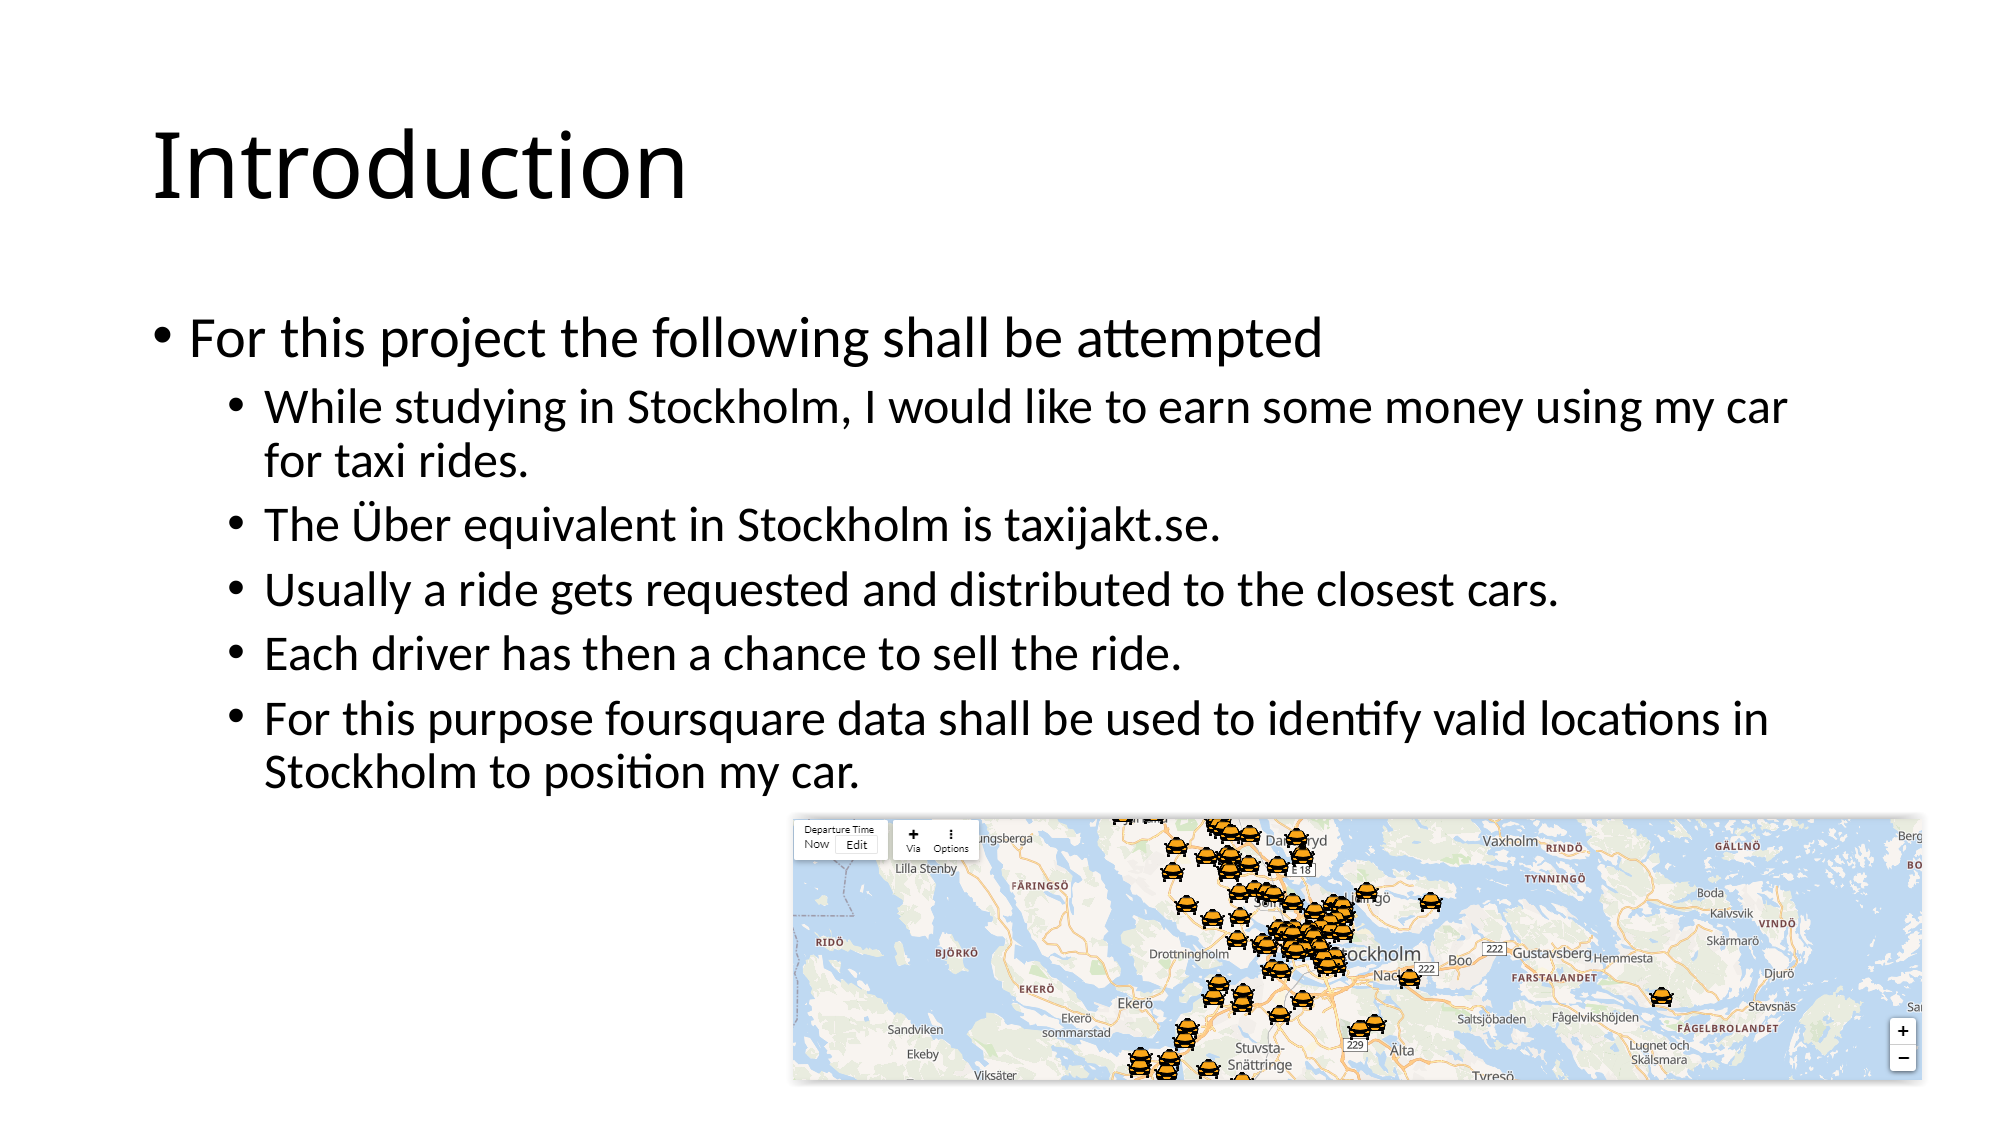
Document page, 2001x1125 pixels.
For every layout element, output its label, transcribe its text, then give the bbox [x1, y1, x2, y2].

title Introduction [137, 59, 1863, 278]
list For this project the following shall be attempted While studying in Stockholm, I would like to earn some money using my car for taxi rides. The Über equivalent in Stockholm is taxijakt.se. Usually a ride gets requested and distributed to the closest cars. Each driver has then a chance to sell the ride. For this purpose foursquare data shall be used to identify valid locations in Stockholm to position my car. [137, 299, 1863, 1014]
picture [784, 810, 1929, 1088]
